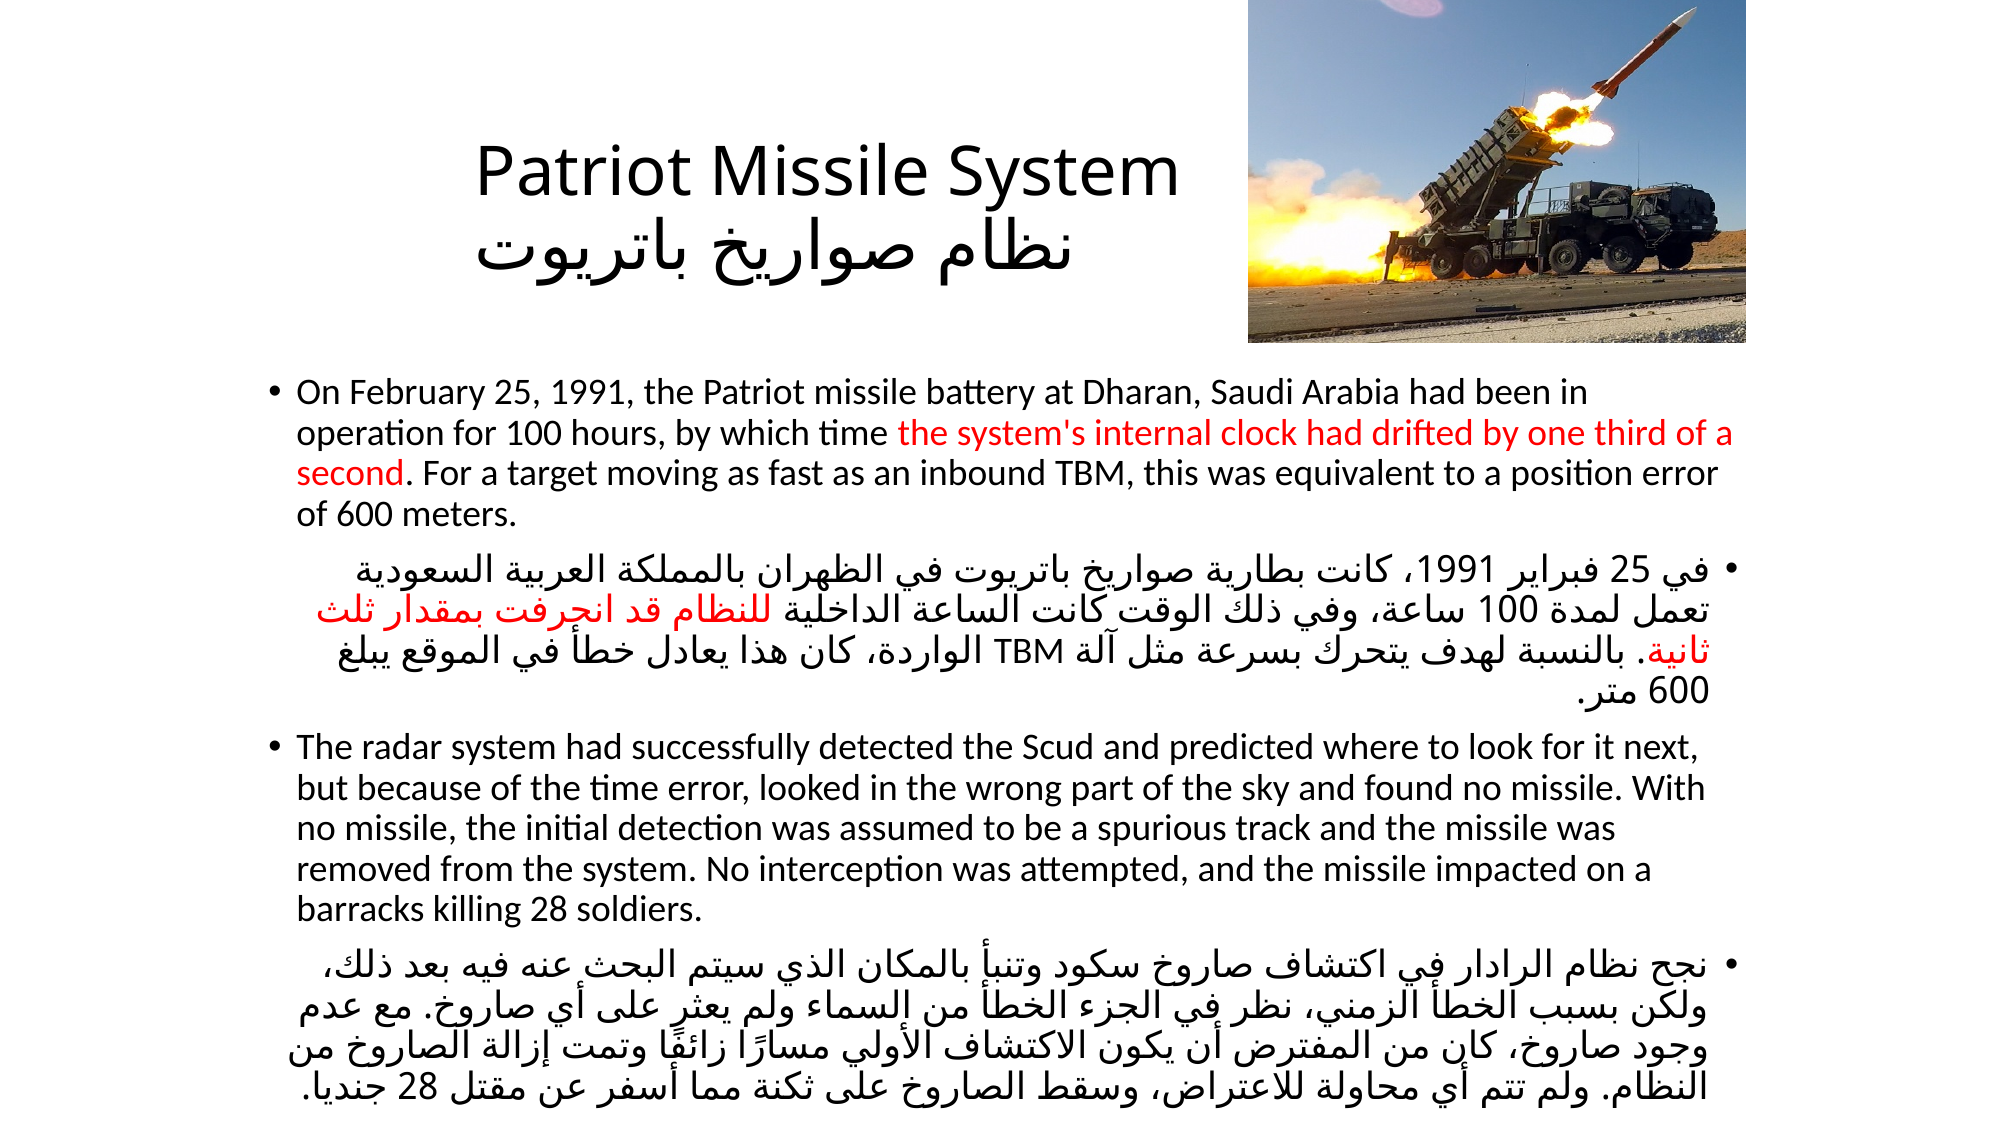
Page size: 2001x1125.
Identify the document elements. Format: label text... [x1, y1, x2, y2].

picture [1247, 0, 1746, 343]
title Patriot Missile System نظام صواريخ باتريوت [459, 101, 1247, 320]
list On February 25, 1991, the Patriot missile battery at Dharan, Saudi Arabia had been in operation for 100 hours, by which time the system's internal clock had drifted by one third of a second. For a target moving as fast as an inbound TBM, this was equivalent to a position error of 600 meters. في 25 فبراير 1991، كانت بطارية صواريخ باتريوت في الظهران بالمملكة العربية السعودية تعمل لمدة 100 ساعة، وفي ذلك الوقت كانت الساعة الداخلية للنظام قد انحرفت بمقدار ثلث ثانية. بالنسبة لهدف يتحرك بسرعة مثل آلة TBM الواردة، كان هذا يعادل خطأ في الموقع يبلغ 600 متر. The radar system had successfully detected the Scud and predicted where to look for it next, but because of the time error, looked in the wrong part of the sky and found no missile. With no missile, the initial detection was assumed to be a spurious track and the missile was removed from the system. No interception was attempted, and the missile impacted on a barracks killing 28 soldiers. نجح نظام الرادار في اكتشاف صاروخ سكود وتنبأ بالمكان الذي سيتم البحث عنه فيه بعد ذلك، ولكن بسبب الخطأ الزمني، نظر في الجزء الخطأ من السماء ولم يعثر على أي صاروخ. مع عدم وجود صاروخ، كان من المفترض أن يكون الاكتشاف الأولي مسارًا زائفًا وتمت إزالة الصاروخ من النظام. ولم تتم أي محاولة للاعتراض، وسقط الصاروخ على ثكنة مما أسفر عن مقتل 28 جنديا. [253, 365, 1754, 1125]
title Patriot Missile System نظام صواريخ باتريوت [1746, 101, 1754, 320]
